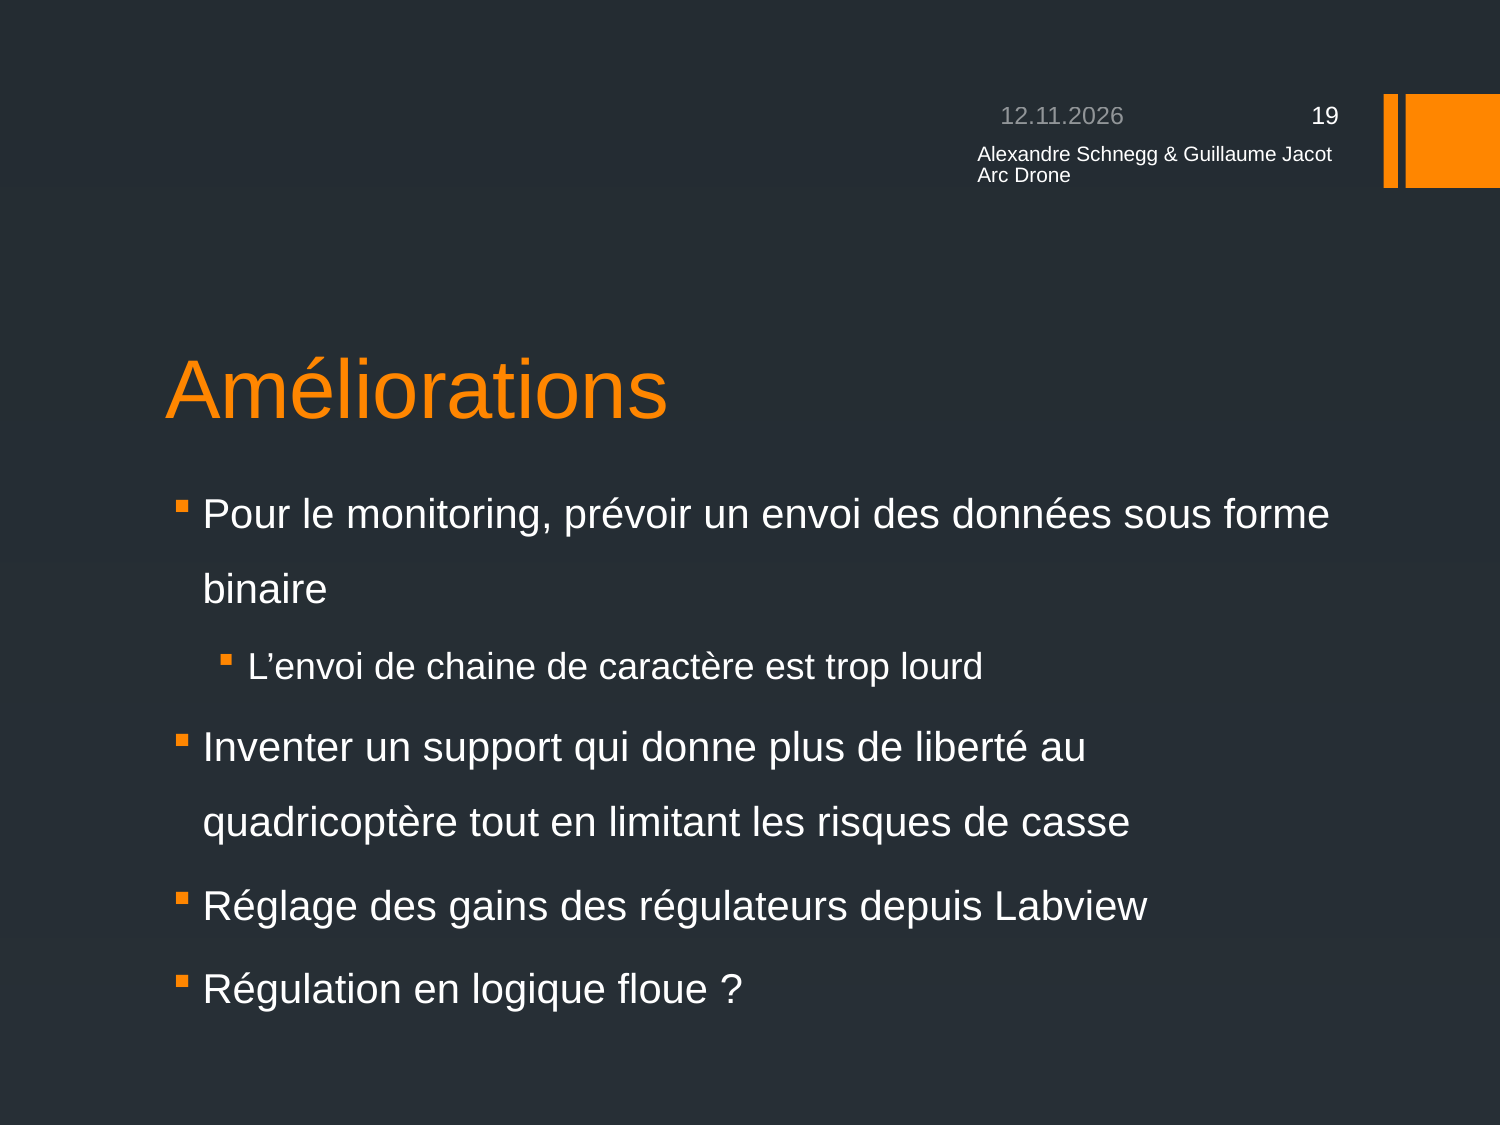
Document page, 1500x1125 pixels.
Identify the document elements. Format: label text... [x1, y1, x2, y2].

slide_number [985, 90, 1181, 139]
list Pour le monitoring, prévoir un envoi des données sous forme binaire L’envoi de chaine de caractère est trop lourd Inventer un support qui donne plus de liberté au quadricoptère tout en limitant les risques de casse Réglage des gains des régulateurs depuis Labview Régulation en logique floue ? [150, 454, 1350, 1035]
slide_number 19 [1199, 90, 1355, 140]
title Améliorations [150, 253, 1350, 443]
footer Alexandre Schnegg & Guillaume Jacot Arc Drone [962, 140, 1355, 190]
